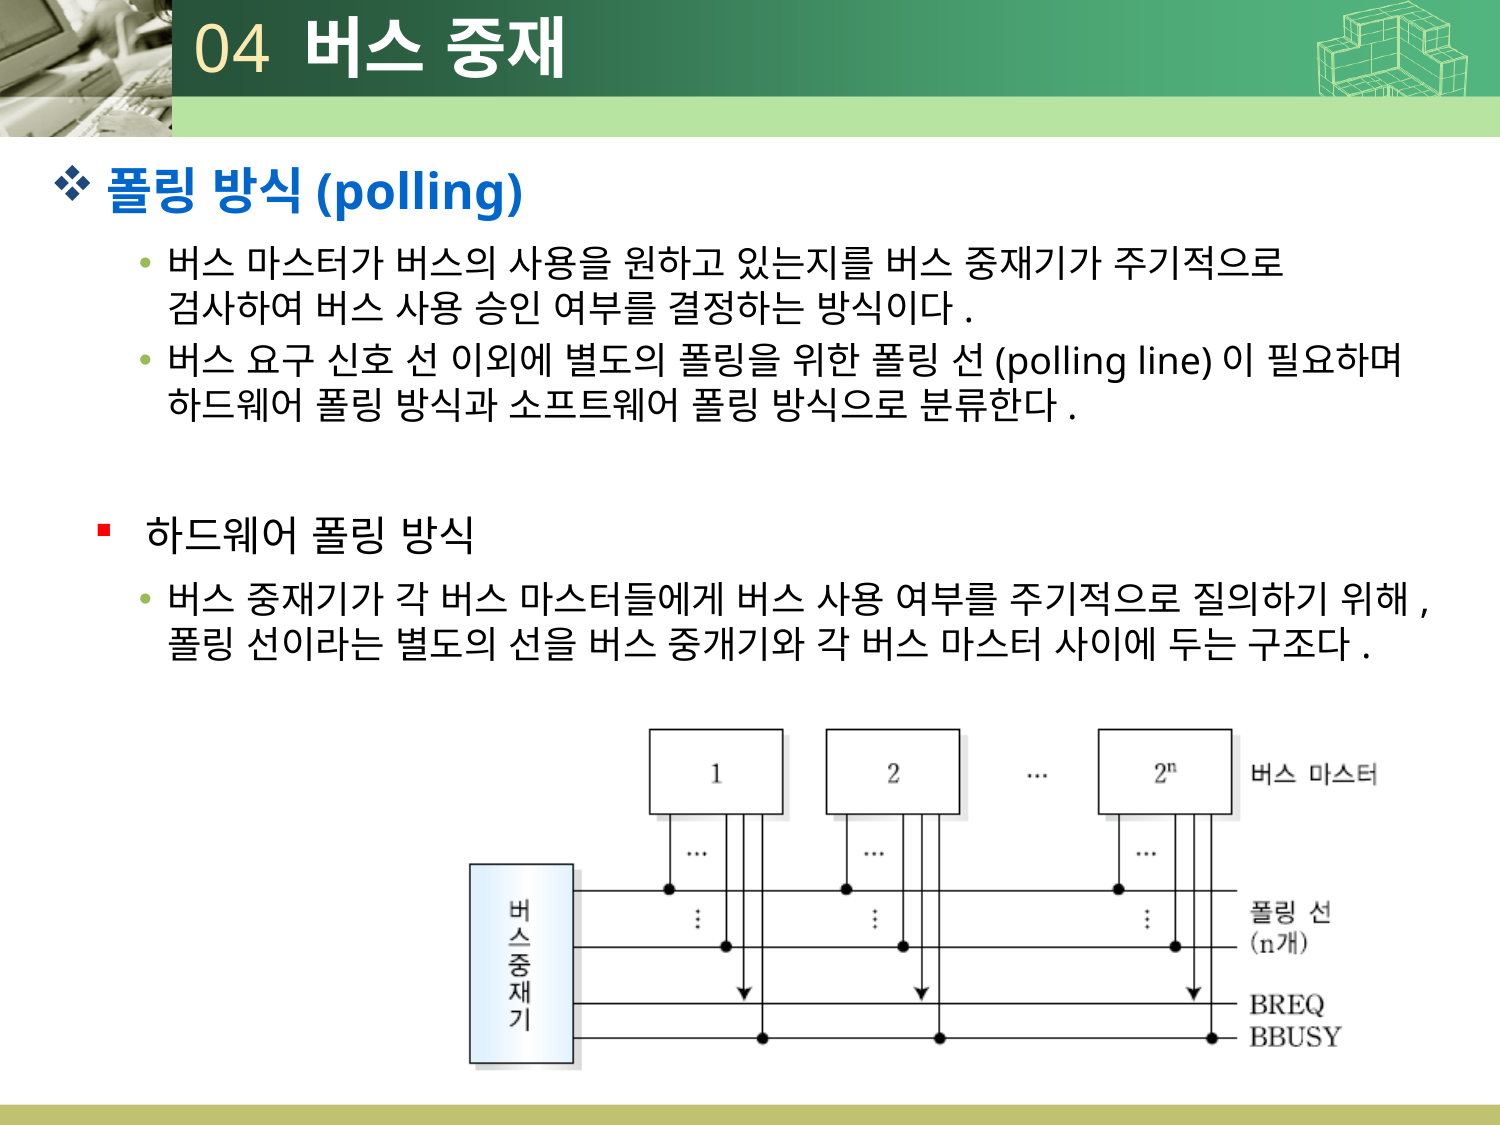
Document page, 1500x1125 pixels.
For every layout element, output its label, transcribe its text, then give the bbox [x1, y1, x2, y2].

list 폴링 방식(polling) 버스 마스터가 버스의 사용을 원하고 있는지를 버스 중재기가 주기적으로 검사하여 버스 사용 승인 여부를 결정하는 방식이다. 버스 요구 신호 선 이외에 별도의 폴링을 위한 폴링 선(polling line)이 필요하며 하드웨어 폴링 방식과 소프트웨어 폴링 방식으로 분류한다. 하드웨어 폴링 방식 버스 중재기가 각 버스 마스터들에게 버스 사용 여부를 주기적으로 질의하기 위해, 폴링 선이라는 별도의 선을 버스 중개기와 각 버스 마스터 사이에 두는 구조다. [35, 152, 1465, 1079]
picture [0, 0, 1500, 151]
picture [410, 692, 1448, 1083]
title 04 버스 중재 [178, 9, 1339, 82]
